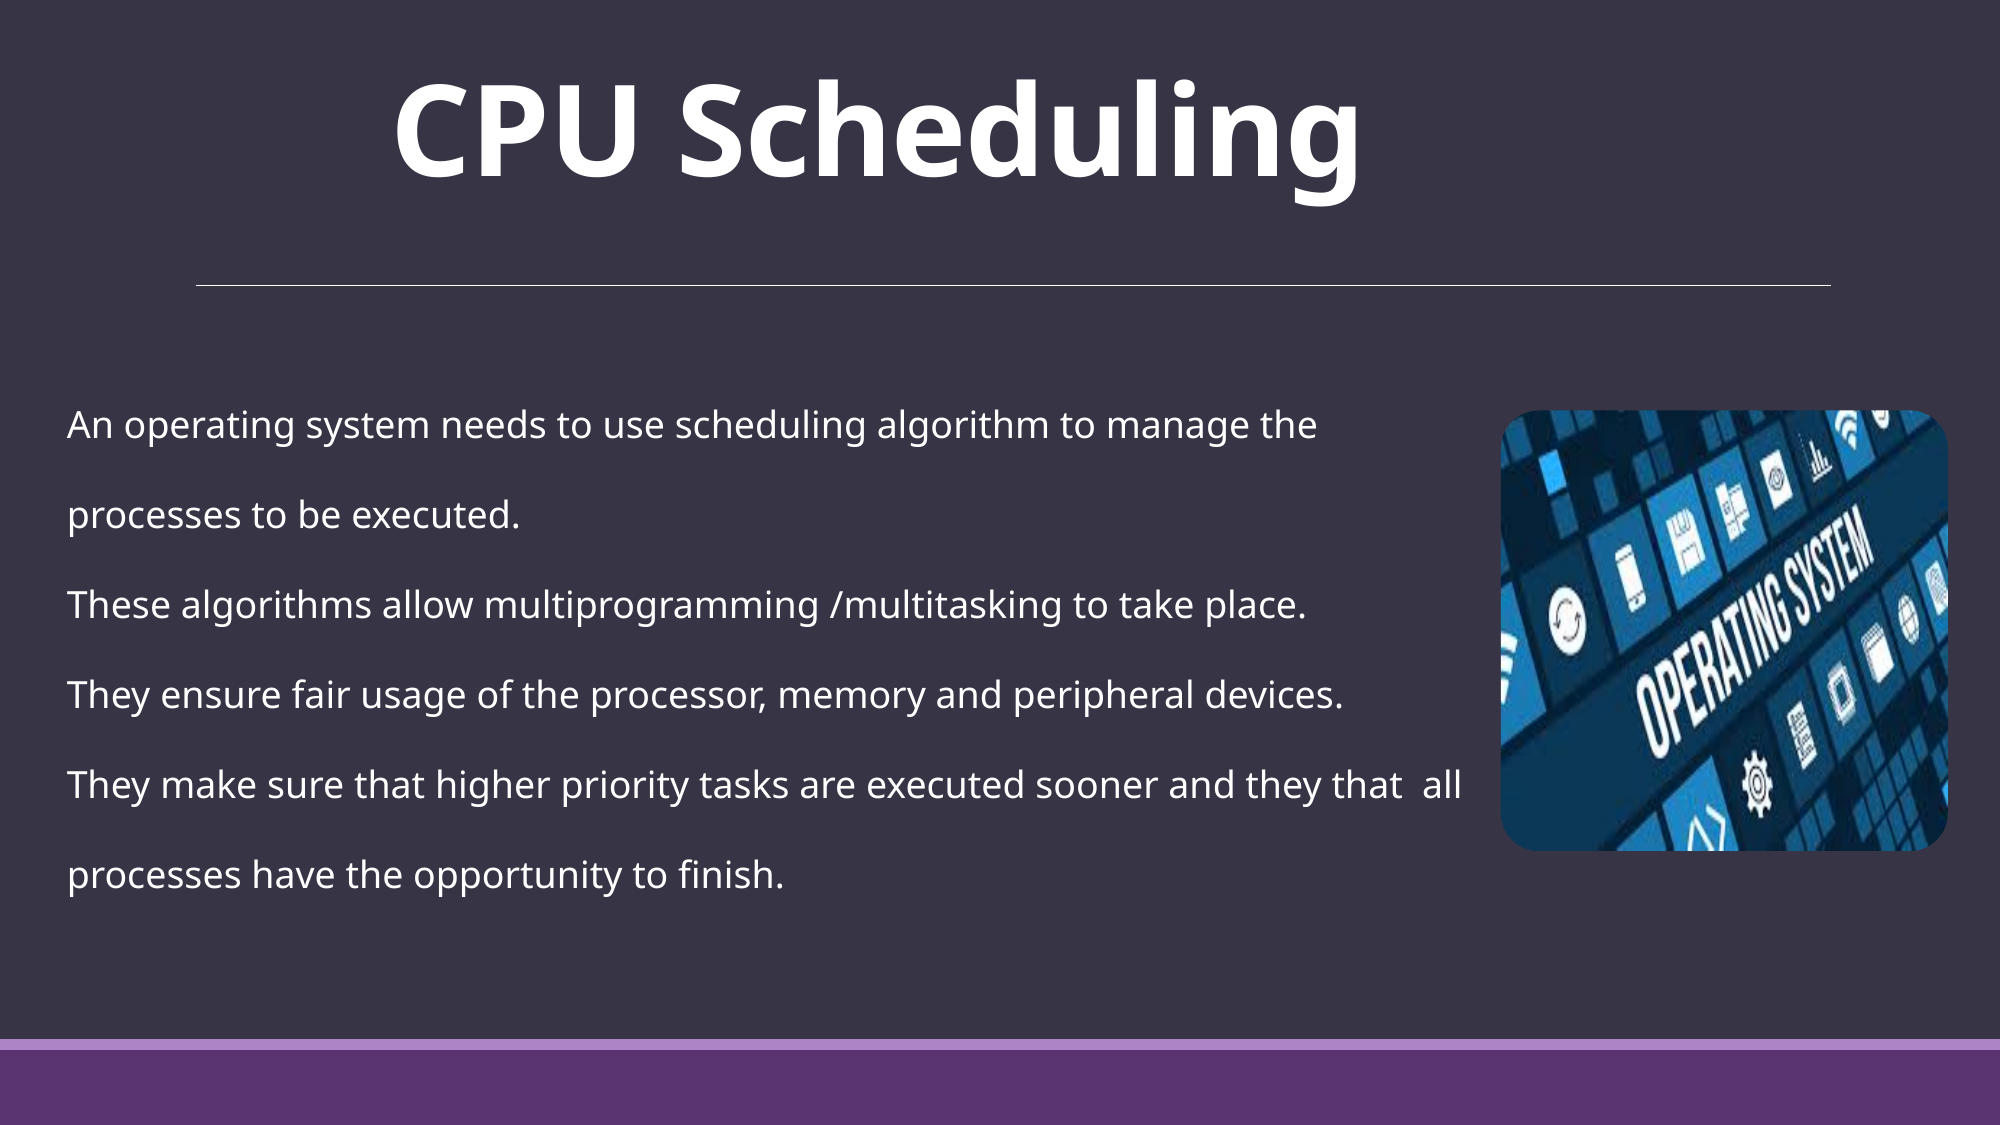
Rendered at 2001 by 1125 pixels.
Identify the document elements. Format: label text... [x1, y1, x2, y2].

picture [1500, 409, 1949, 852]
text_box An operating system needs to use scheduling algorithm to manage the processes to be executed. These algorithms allow multiprogramming /multitasking to take place. They ensure fair usage of the processor, memory and peripheral devices. They make sure that higher priority tasks are executed sooner and they that all processes have the opportunity to finish. [52, 348, 1508, 904]
title CPU Scheduling [301, 65, 1455, 210]
